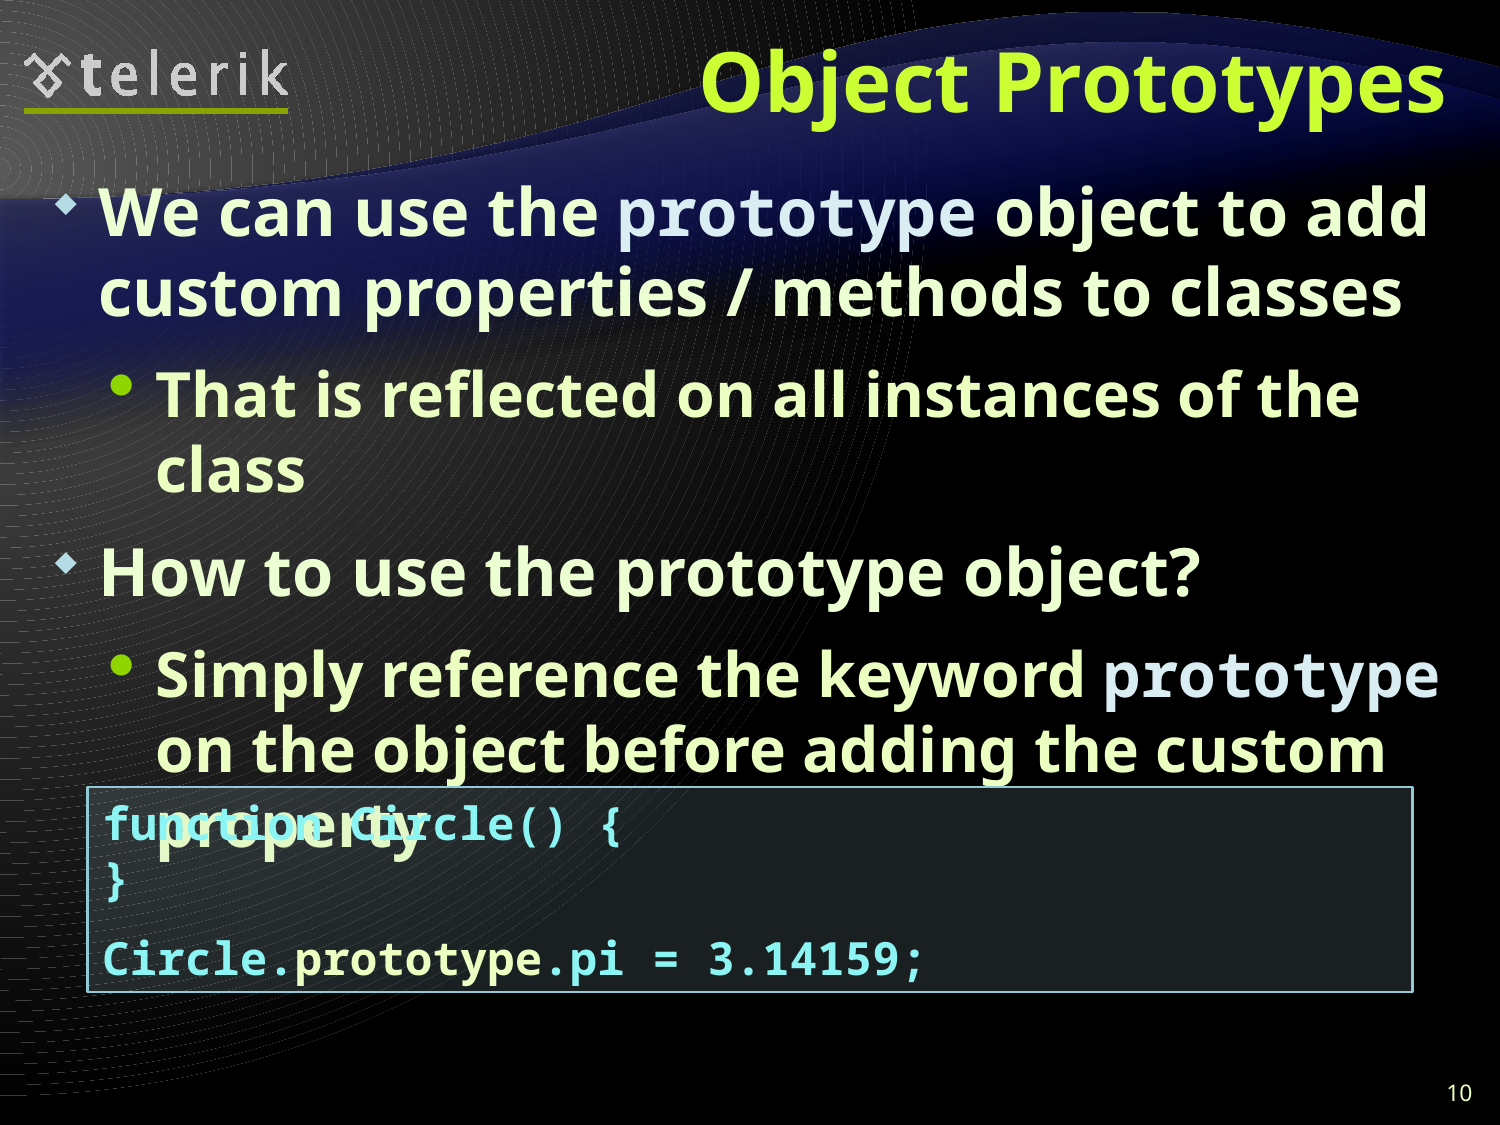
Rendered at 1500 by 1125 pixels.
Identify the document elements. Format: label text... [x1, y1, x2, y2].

picture [24, 49, 288, 114]
list We can use the prototype object to add custom properties / methods to classes That is reflected on all instances of the class How to use the prototype object? Simply reference the keyword prototype on the object before adding the custom property [37, 162, 1463, 750]
text_box function Circle() { } Circle.prototype.pi = 3.14159; [87, 787, 1413, 993]
slide_number 10 [1412, 1074, 1488, 1113]
title Object Prototypes [300, 12, 1463, 162]
